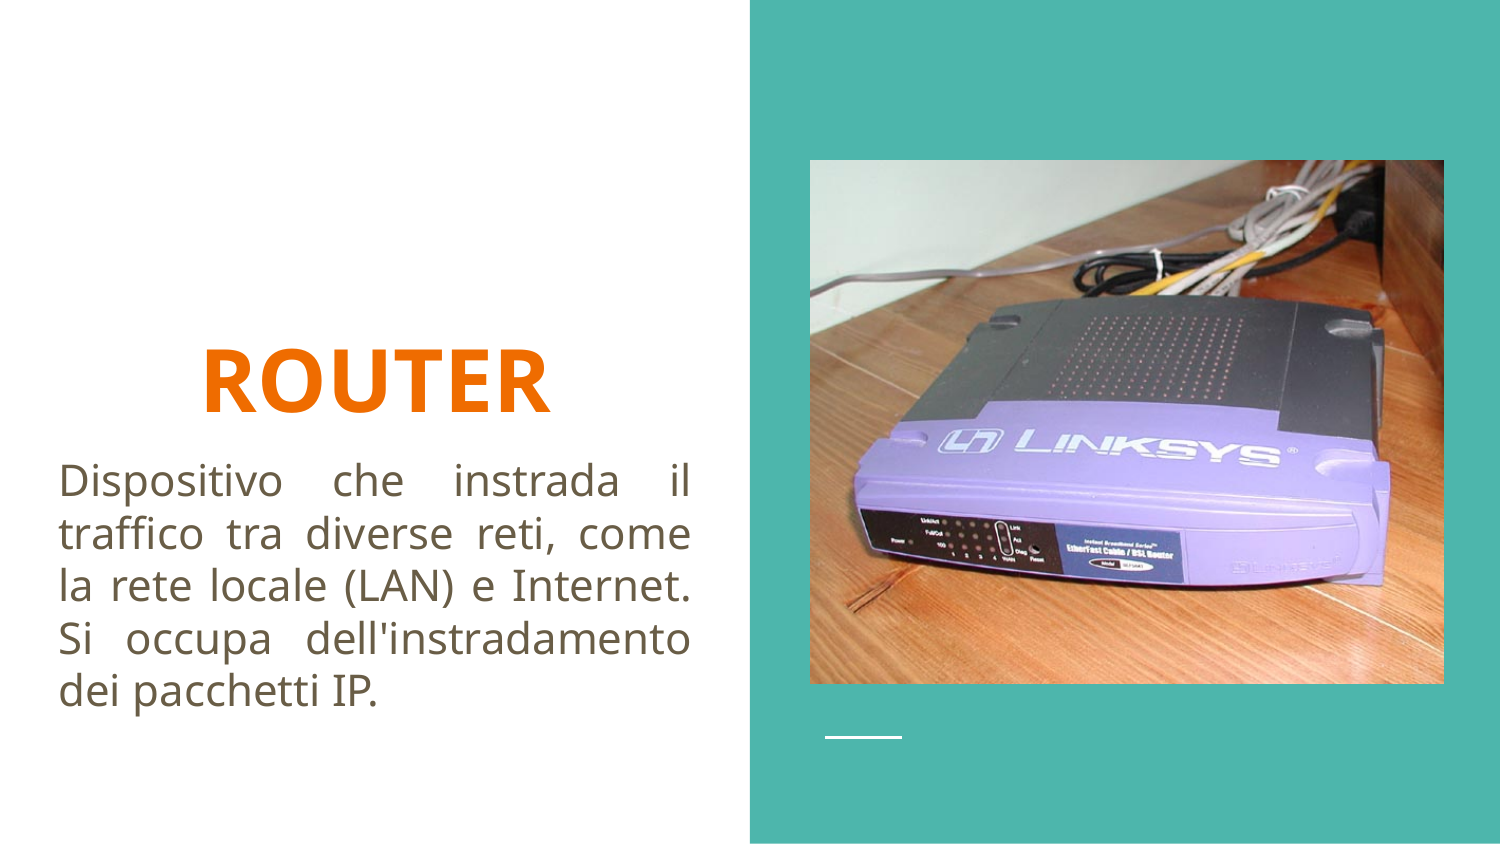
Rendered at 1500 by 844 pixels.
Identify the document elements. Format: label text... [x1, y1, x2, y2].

title ROUTER [43, 170, 708, 445]
picture [810, 160, 1444, 684]
text_box Dispositivo che instrada il traffico tra diverse reti, come la rete locale (LAN) e Internet. Si occupa dell'instradamento dei pacchetti IP. [43, 445, 708, 723]
